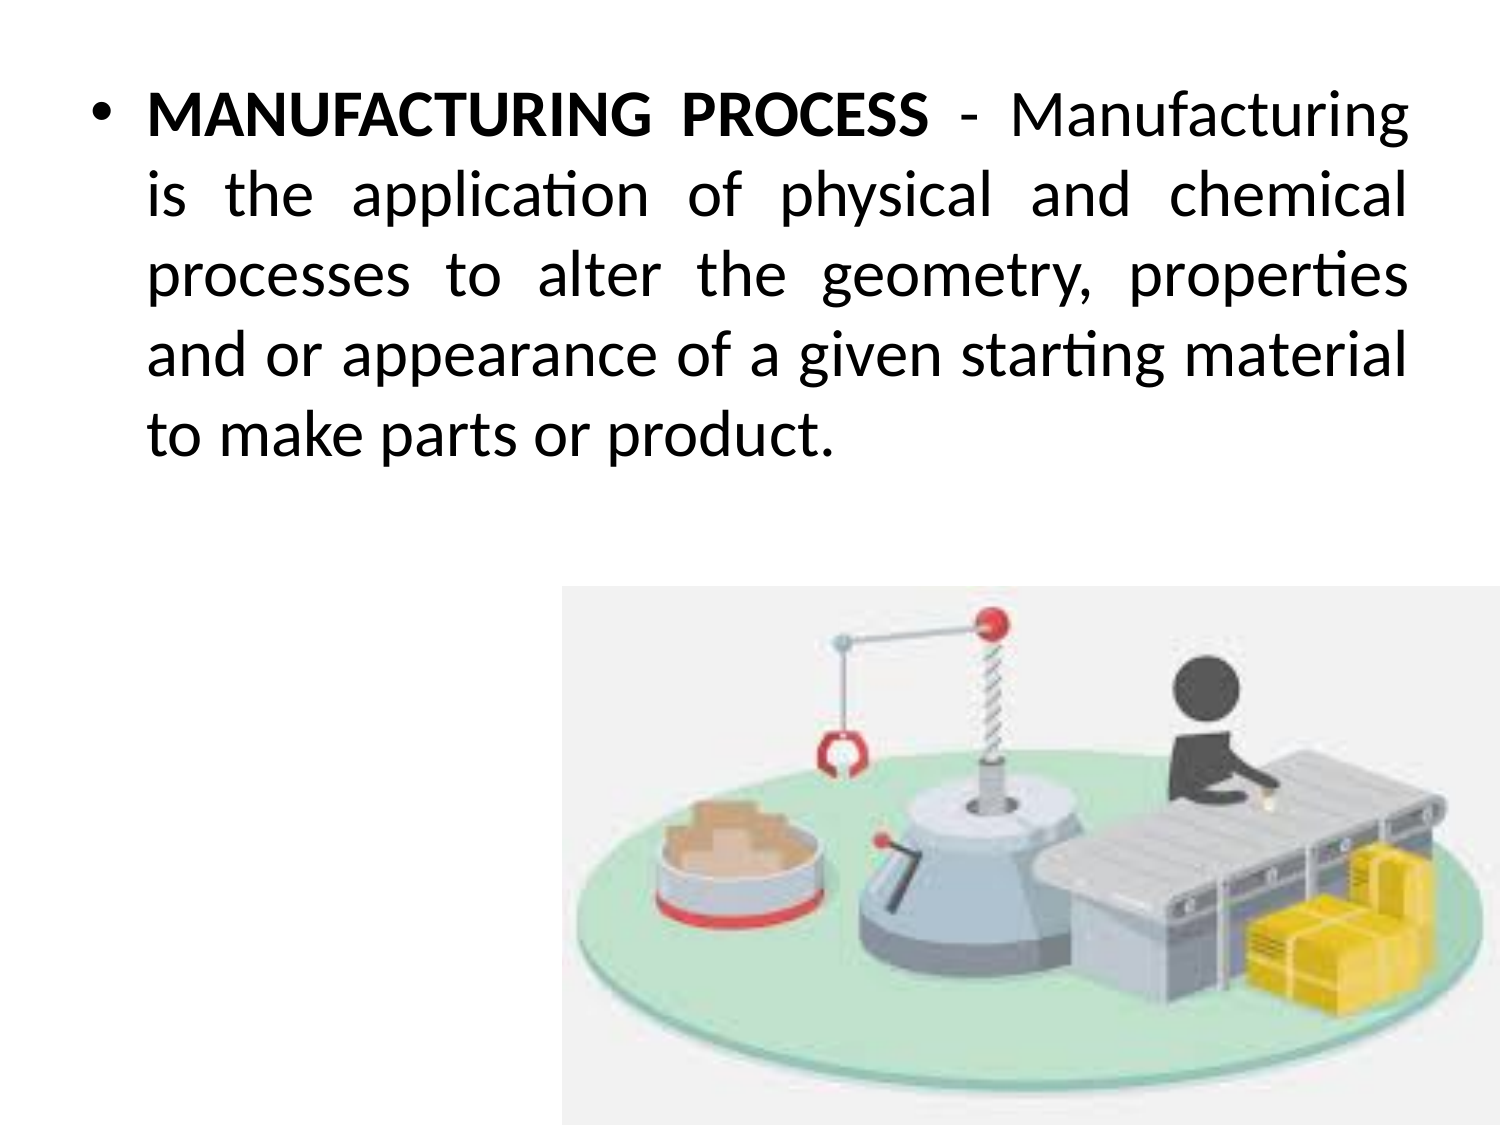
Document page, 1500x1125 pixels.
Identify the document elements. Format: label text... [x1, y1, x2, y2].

picture [562, 586, 1500, 1125]
list MANUFACTURING PROCESS - Manufacturing is the application of physical and chemical processes to alter the geometry, properties and or appearance of a given starting material to make parts or product. [75, 62, 1425, 1005]
